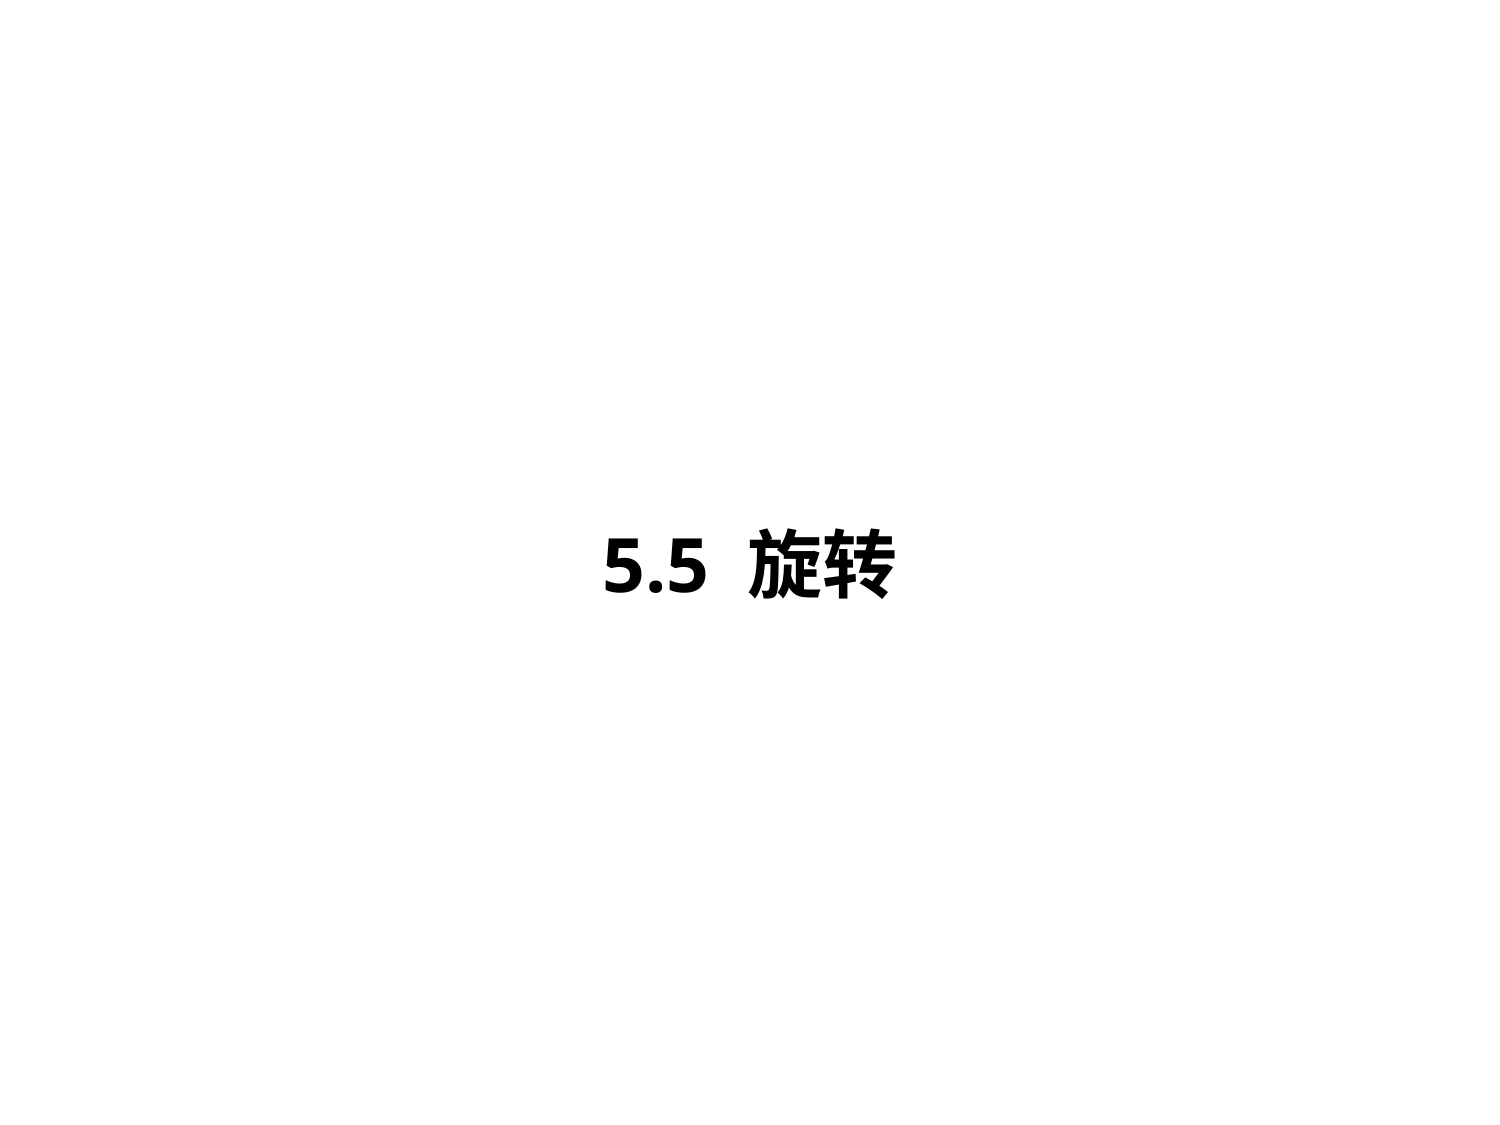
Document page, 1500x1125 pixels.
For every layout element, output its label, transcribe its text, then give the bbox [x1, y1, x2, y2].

title 5.5 旋转 [255, 426, 1244, 699]
